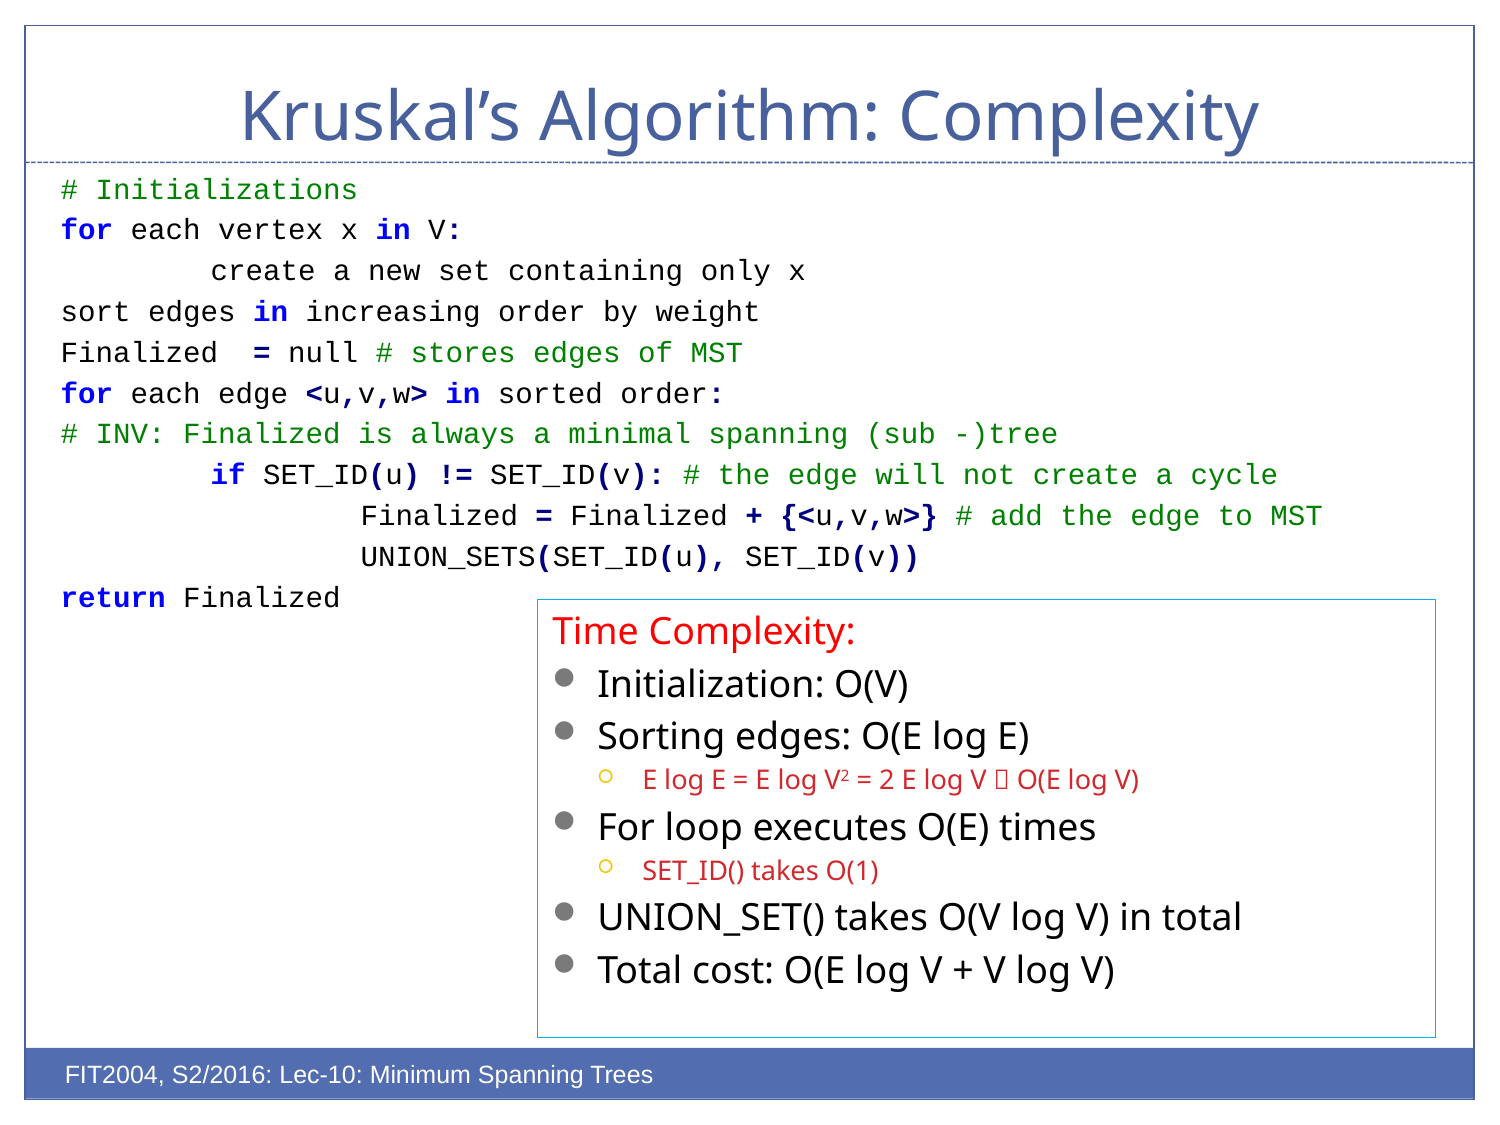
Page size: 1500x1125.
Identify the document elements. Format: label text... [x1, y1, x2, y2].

footer FIT2004, S2/2016: Lec-10: Minimum Spanning Trees [50, 1051, 800, 1112]
list # Initializations for each vertex x in V: create a new set containing only x sort edges in increasing order by weight Finalized = null # stores edges of MST for each edge <u,v,w> in sorted order: # INV: Finalized is always a minimal spanning (sub -)tree if SET_ID(u) != SET_ID(v): # the edge will not create a cycle Finalized = Finalized + {<u,v,w>} # add the edge to MST UNION_SETS(SET_ID(u), SET_ID(v)) return Finalized [45, 162, 1425, 975]
text_box Time Complexity: Initialization: O(V) Sorting edges: O(E log E) E log E = E log V2 = 2 E log V  O(E log V) For loop executes O(E) times SET_ID() takes O(1) UNION_SET() takes O(V log V) in total Total cost: O(E log V + V log V) [537, 599, 1436, 1038]
title Kruskal’s Algorithm: Complexity [49, 37, 1450, 162]
